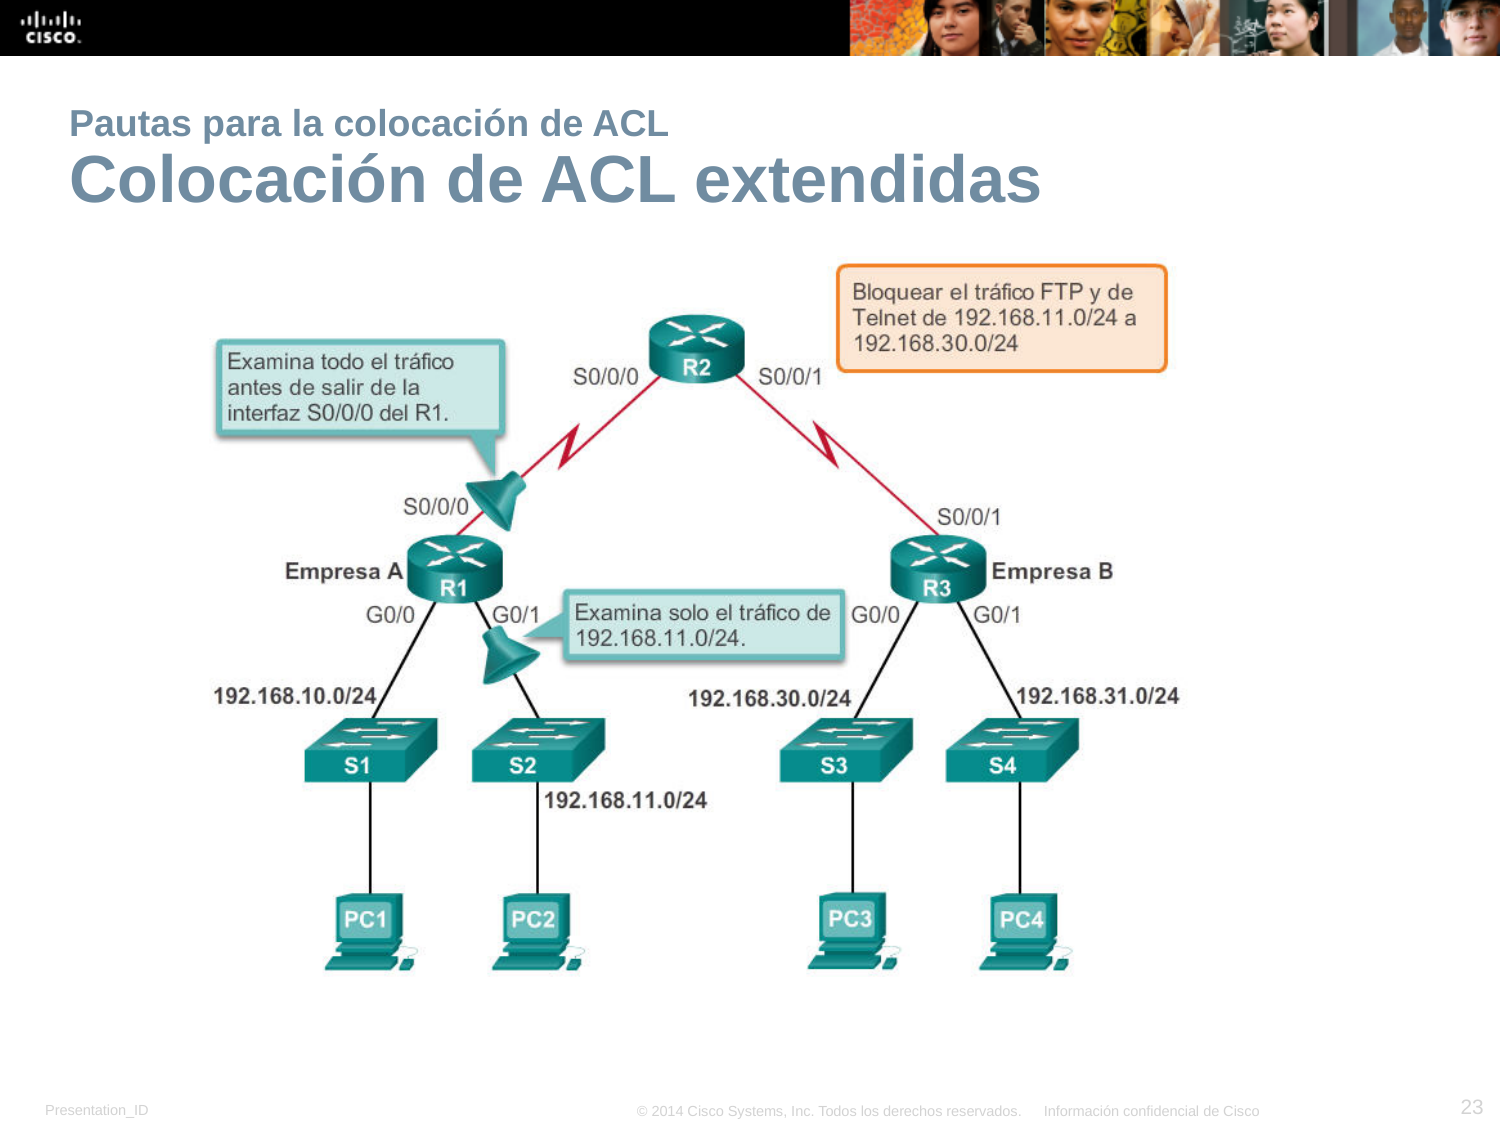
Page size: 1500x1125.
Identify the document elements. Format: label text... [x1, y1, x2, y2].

picture [0, 0, 1500, 56]
title Pautas para la colocación de ACL Colocación de ACL extendidas [55, 80, 1444, 224]
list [189, 256, 1245, 1013]
